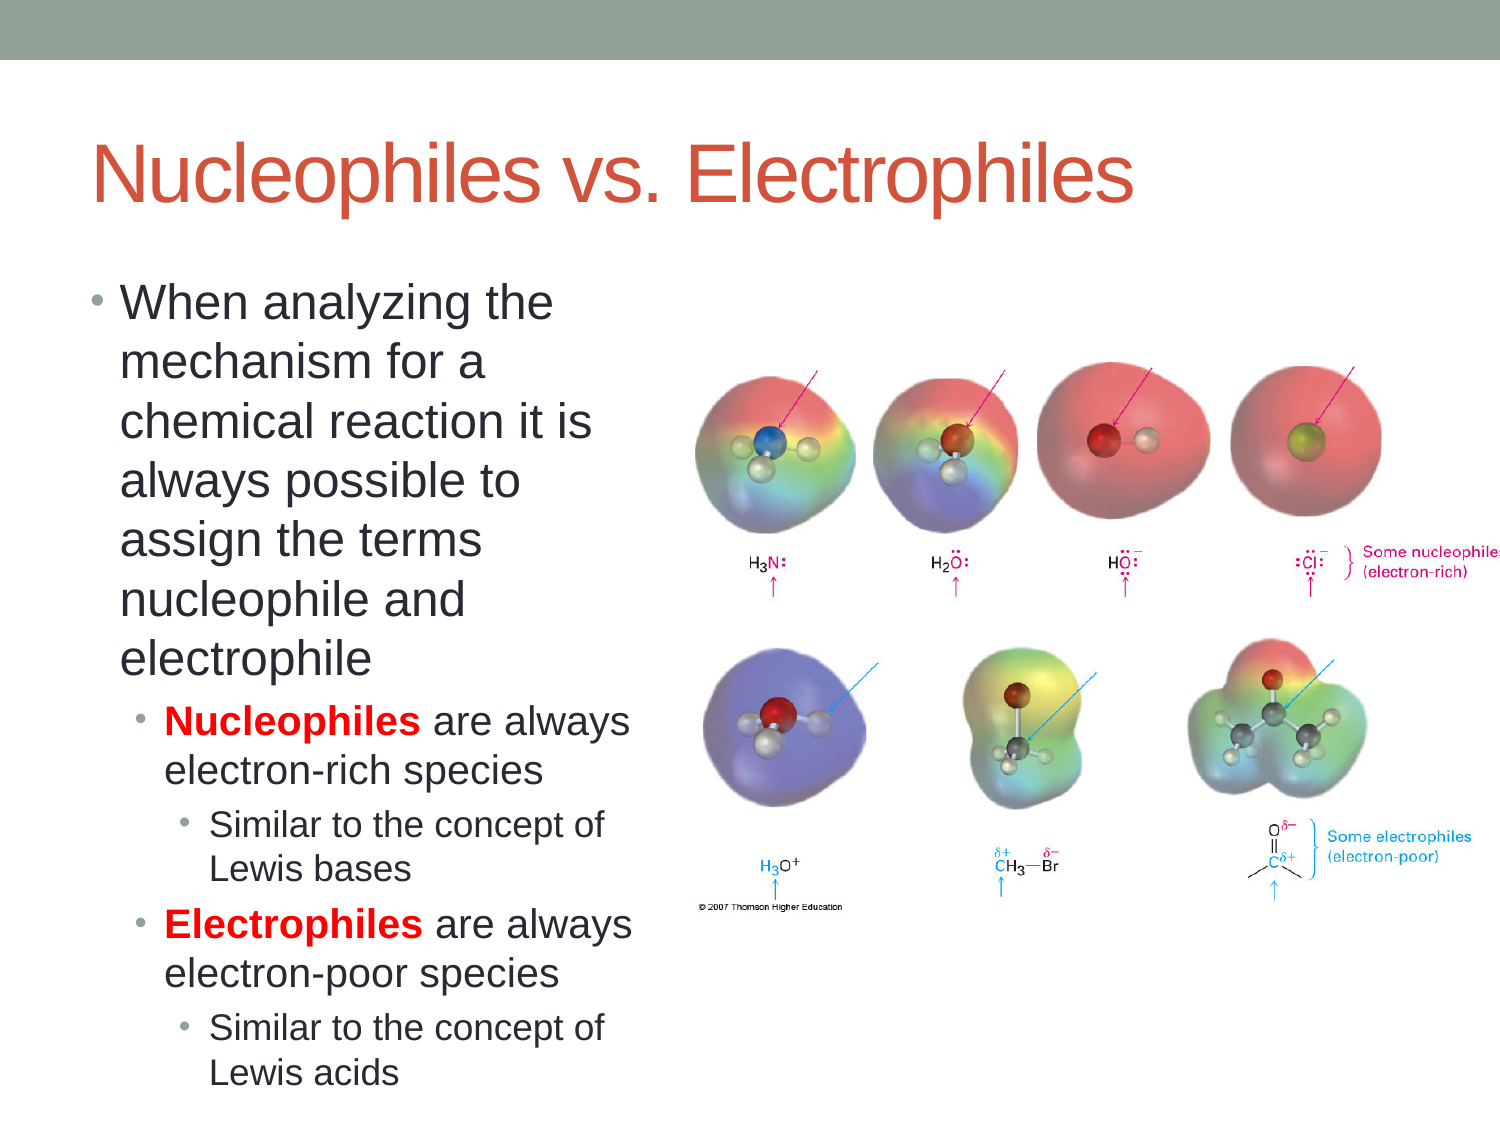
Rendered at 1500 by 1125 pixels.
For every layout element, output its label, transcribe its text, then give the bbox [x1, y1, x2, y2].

list When analyzing the mechanism for a chemical reaction it is always possible to assign the terms nucleophile and electrophile Nucleophiles are always electron-rich species Similar to the concept of Lewis bases Electrophiles are always electron-poor species Similar to the concept of Lewis acids [75, 262, 688, 1100]
picture [695, 362, 1500, 913]
title Nucleophiles vs. Electrophiles [75, 87, 1425, 250]
